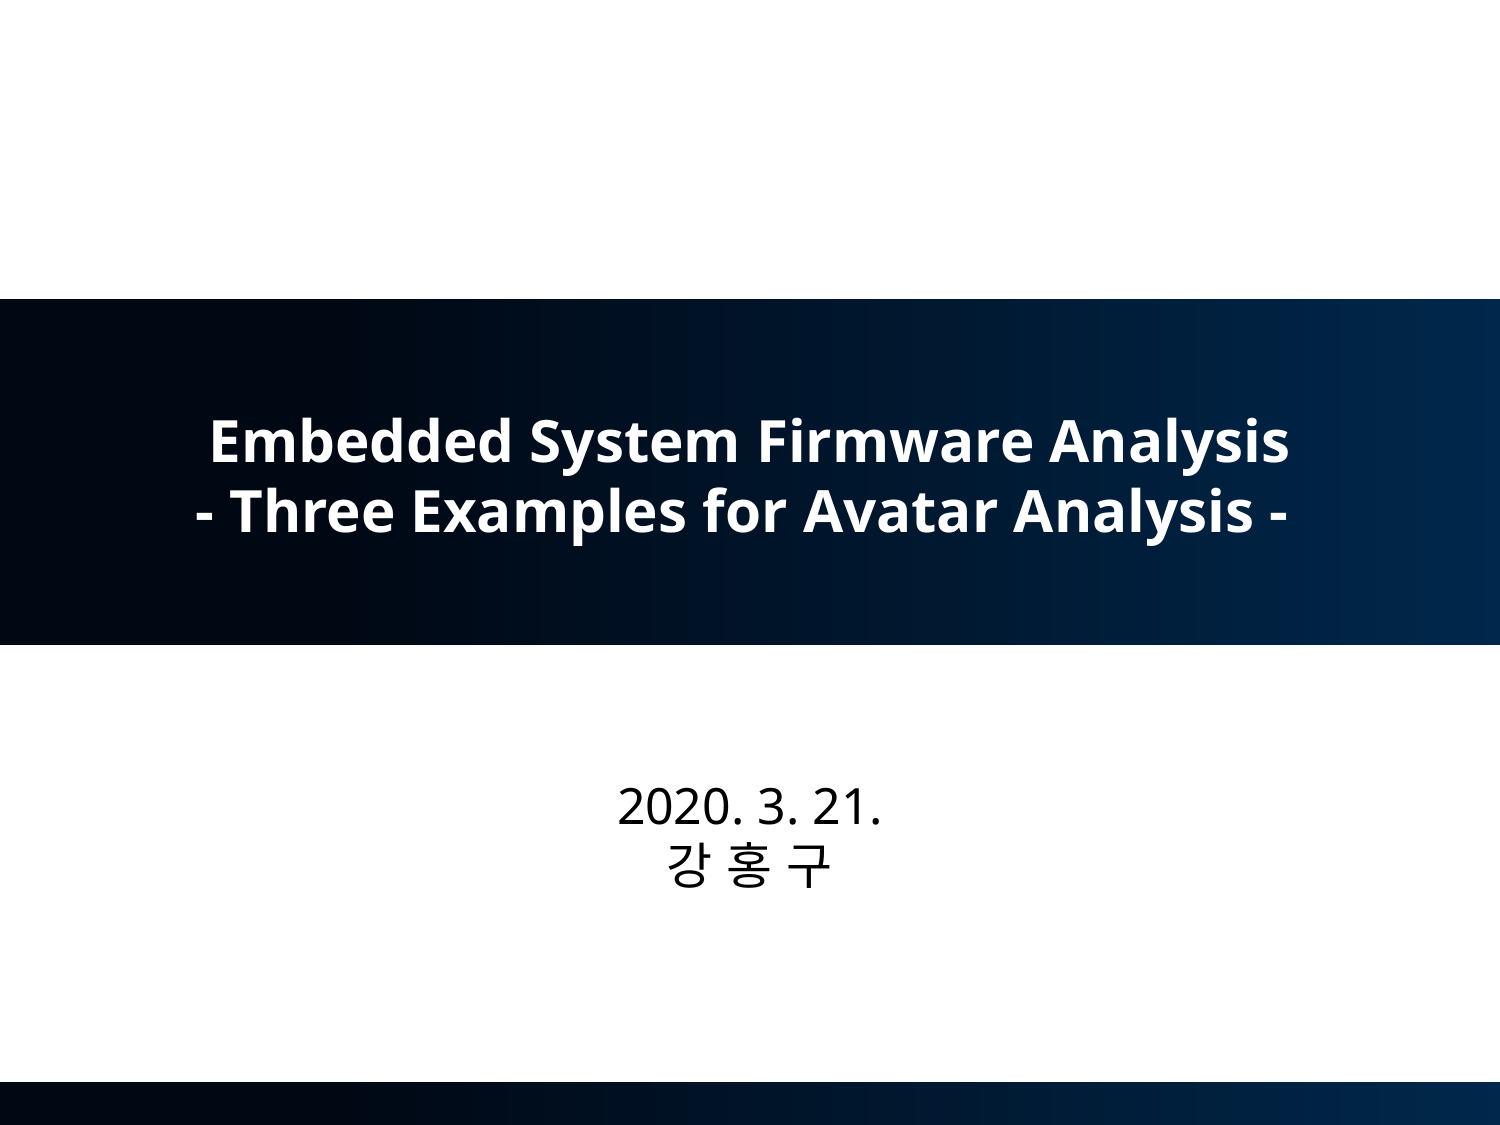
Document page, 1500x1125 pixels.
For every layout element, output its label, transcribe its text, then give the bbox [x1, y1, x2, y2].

subtitle 2020. 3. 21. 강 홍 구 [0, 739, 1500, 929]
title Embedded System Firmware Analysis - Three Examples for Avatar Analysis - [23, 384, 1476, 563]
